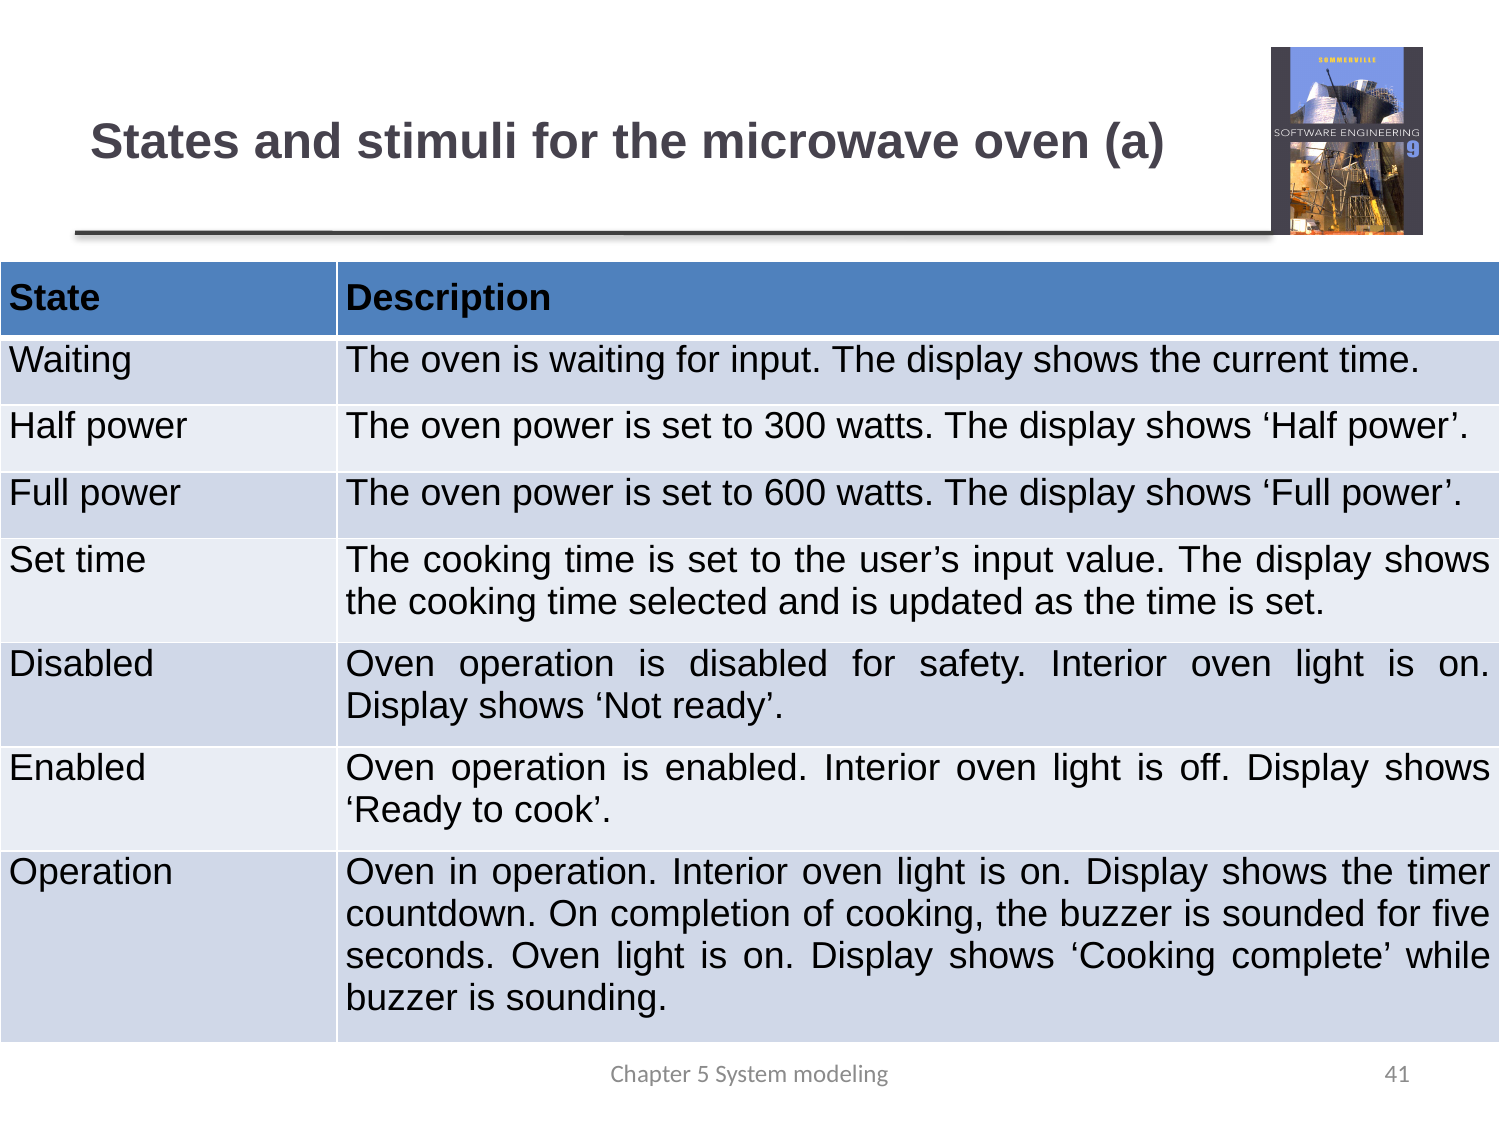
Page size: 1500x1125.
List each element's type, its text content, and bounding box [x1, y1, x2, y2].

table_cell Operation [1, 852, 336, 1042]
table_cell The oven is waiting for input. The display shows the current time. [338, 341, 1499, 404]
title States and stimuli for the microwave oven (a) [74, 44, 1272, 233]
table_cell Full power [1, 473, 336, 538]
table_cell Oven in operation. Interior oven light is on. Display shows the timer countdown. On completion of cooking, the buzzer is sounded for five seconds. Oven light is on. Display shows ‘Cooking complete’ while buzzer is sounding. [338, 852, 1499, 1042]
table_cell Set time [1, 539, 336, 642]
table_cell The oven power is set to 600 watts. The display shows ‘Full power’. [338, 473, 1499, 538]
table_cell Waiting [1, 341, 336, 404]
footer Chapter 5 System modeling [512, 1042, 988, 1103]
table_cell Disabled [1, 643, 336, 746]
table_cell Enabled [1, 748, 336, 850]
table_header Description [338, 262, 1499, 335]
table_cell Half power [1, 406, 336, 471]
table_cell The oven power is set to 300 watts. The display shows ‘Half power’. [338, 406, 1499, 471]
picture [1272, 47, 1423, 235]
table_cell The cooking time is set to the user’s input value. The display shows the cooking time selected and is updated as the time is set. [338, 539, 1499, 642]
slide_number 41 [1074, 1042, 1425, 1103]
table_cell Oven operation is enabled. Interior oven light is off. Display shows ‘Ready to cook’. [338, 748, 1499, 850]
table_cell Oven operation is disabled for safety. Interior oven light is on. Display shows ‘Not ready’. [338, 643, 1499, 746]
table_header State [1, 262, 336, 335]
